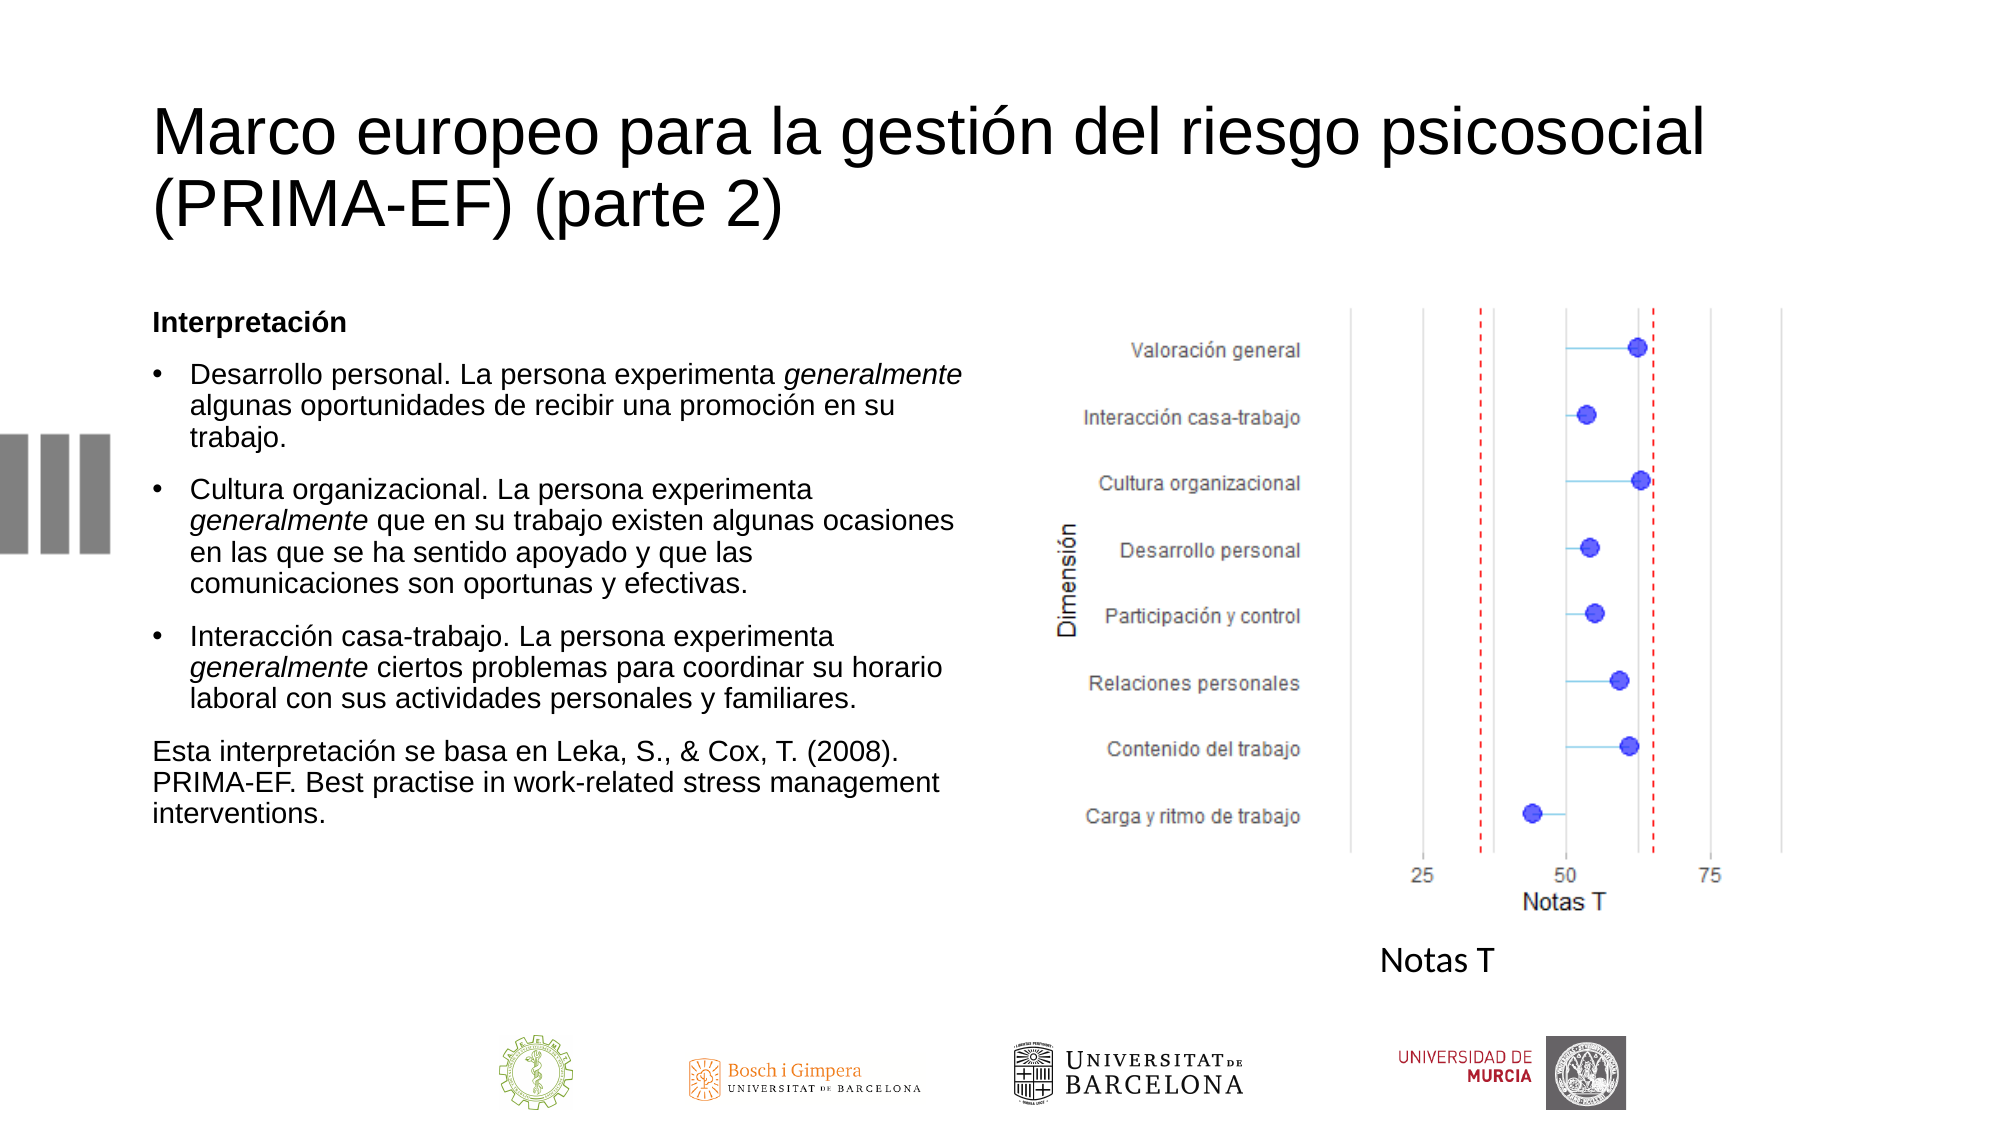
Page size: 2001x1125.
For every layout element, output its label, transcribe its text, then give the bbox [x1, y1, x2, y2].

picture [499, 1035, 573, 1110]
list Interpretación Desarrollo personal. La persona experimenta generalmente algunas oportunidades de recibir una promoción en su trabajo. Cultura organizacional. La persona experimenta generalmente que en su trabajo existen algunas ocasiones en las que se ha sentido apoyado y que las comunicaciones son oportunas y efectivas. Interacción casa-trabajo. La persona experimenta generalmente ciertos problemas para coordinar su horario laboral con sus actividades personales y familiares. Esta interpretación se basa en Leka, S., & Cox, T. (2008). PRIMA-EF. Best practise in work-related stress management interventions. [137, 299, 988, 1014]
title Marco europeo para la gestión del riesgo psicosocial (PRIMA-EF) (parte 2) [137, 59, 1863, 278]
picture [1043, 297, 1832, 928]
text_box Notas T [1012, 927, 1863, 1011]
picture [1014, 1042, 1243, 1105]
picture [0, 420, 123, 563]
picture [1331, 1036, 1627, 1110]
picture [684, 1031, 926, 1125]
